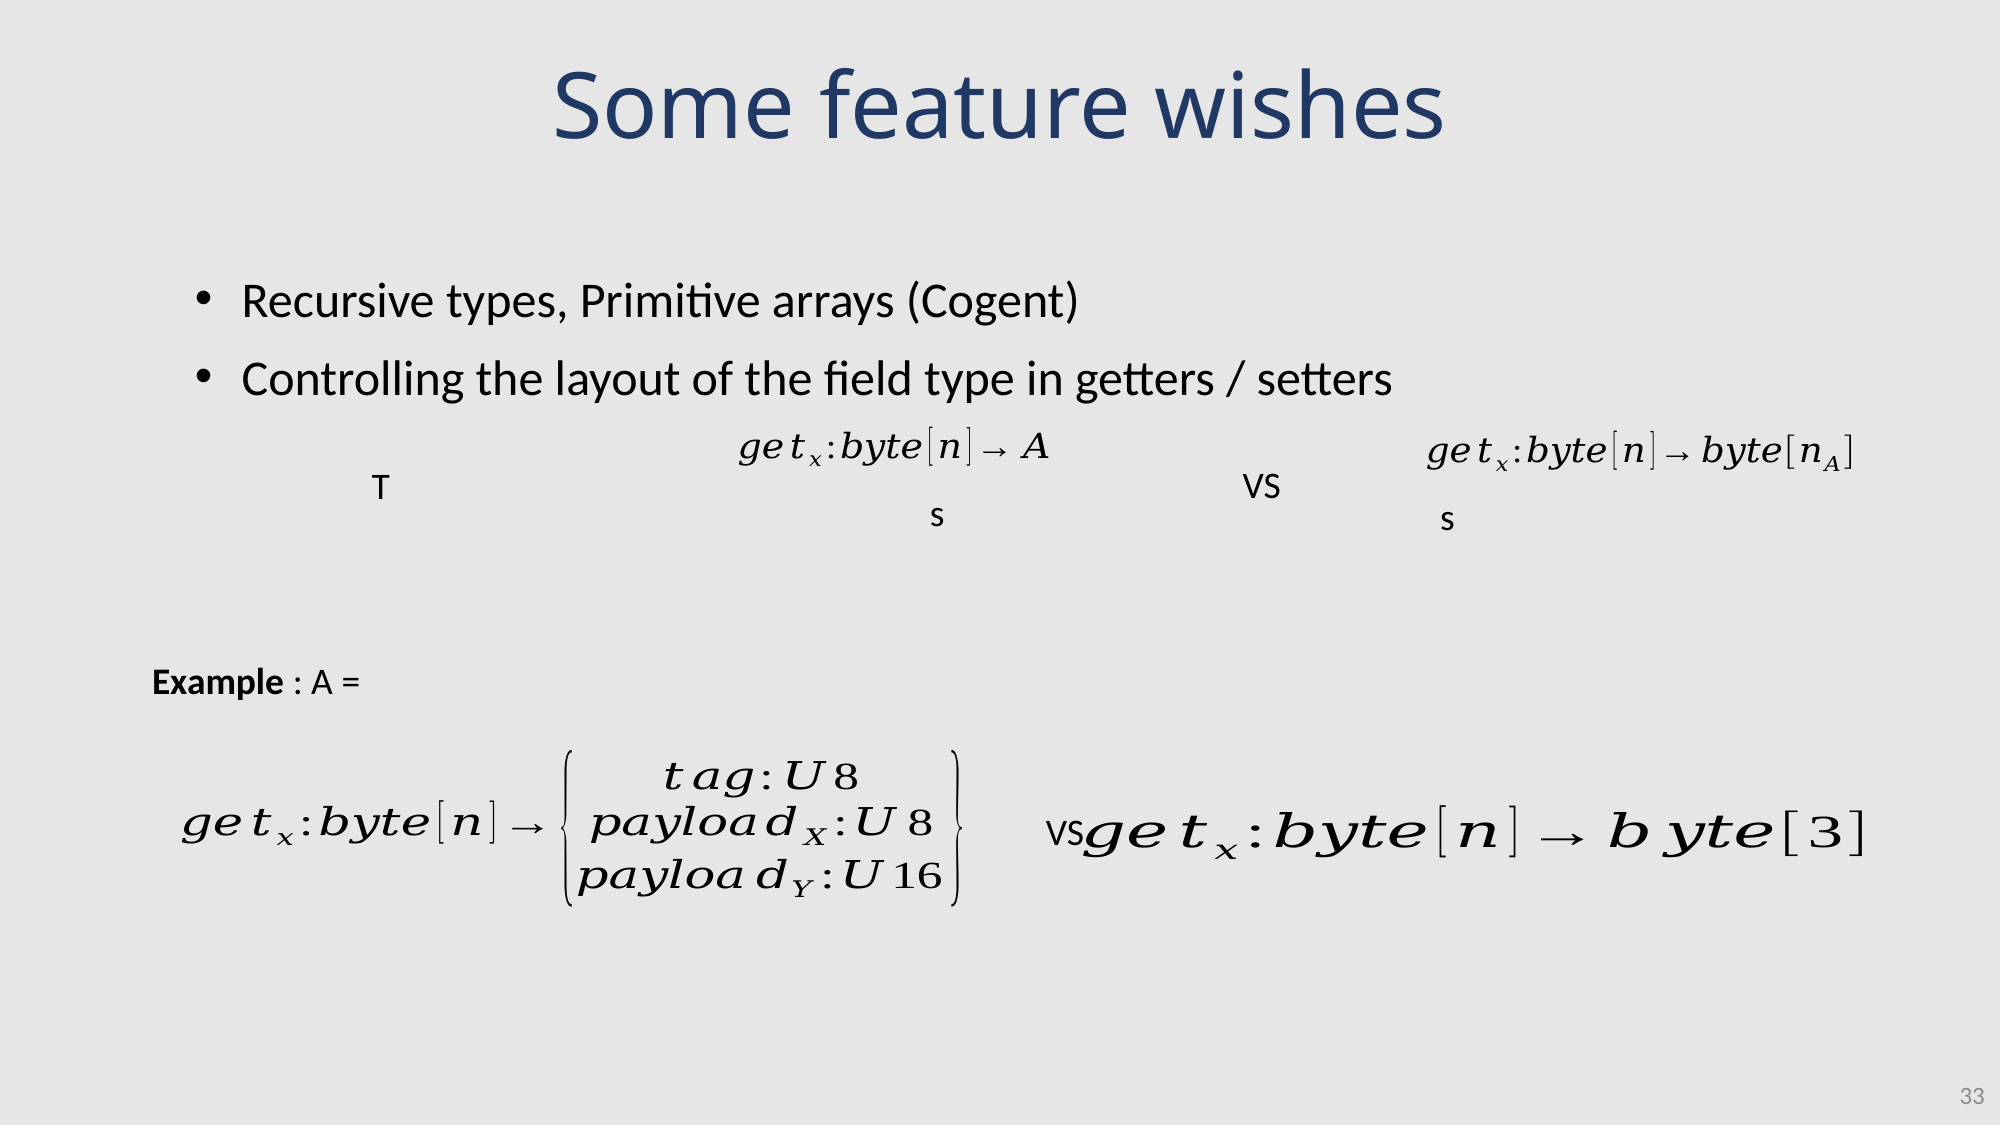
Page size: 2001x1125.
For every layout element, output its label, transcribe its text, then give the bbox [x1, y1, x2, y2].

text_box Some feature wishes [137, 0, 1863, 218]
text_box Recursive types, Primitive arrays (Cogent) [179, 259, 1266, 335]
text_box VS [1031, 800, 1136, 861]
slide_number 33 [1550, 1065, 2000, 1125]
text_box VS [1227, 453, 1333, 514]
text_box Controlling the layout of the field type in getters / setters [179, 337, 1855, 413]
